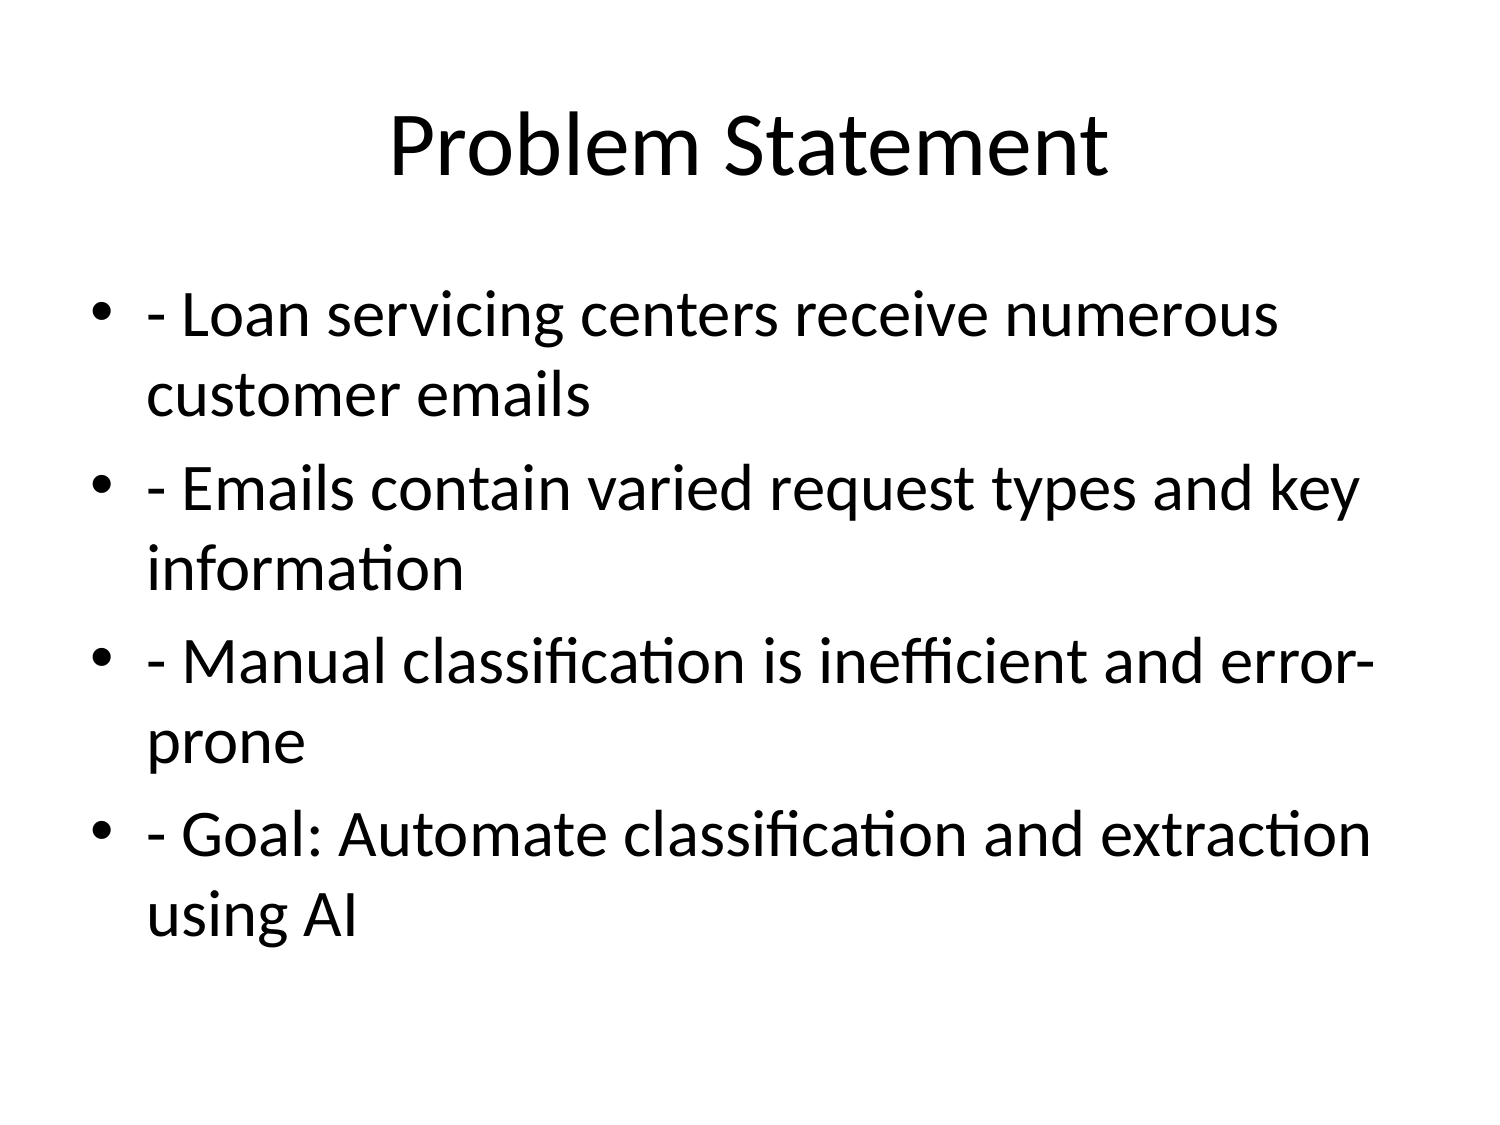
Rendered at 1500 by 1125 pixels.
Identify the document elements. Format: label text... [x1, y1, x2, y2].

list - Loan servicing centers receive numerous customer emails - Emails contain varied request types and key information - Manual classification is inefficient and error-prone - Goal: Automate classification and extraction using AI [75, 262, 1425, 1005]
title Problem Statement [75, 45, 1425, 233]
